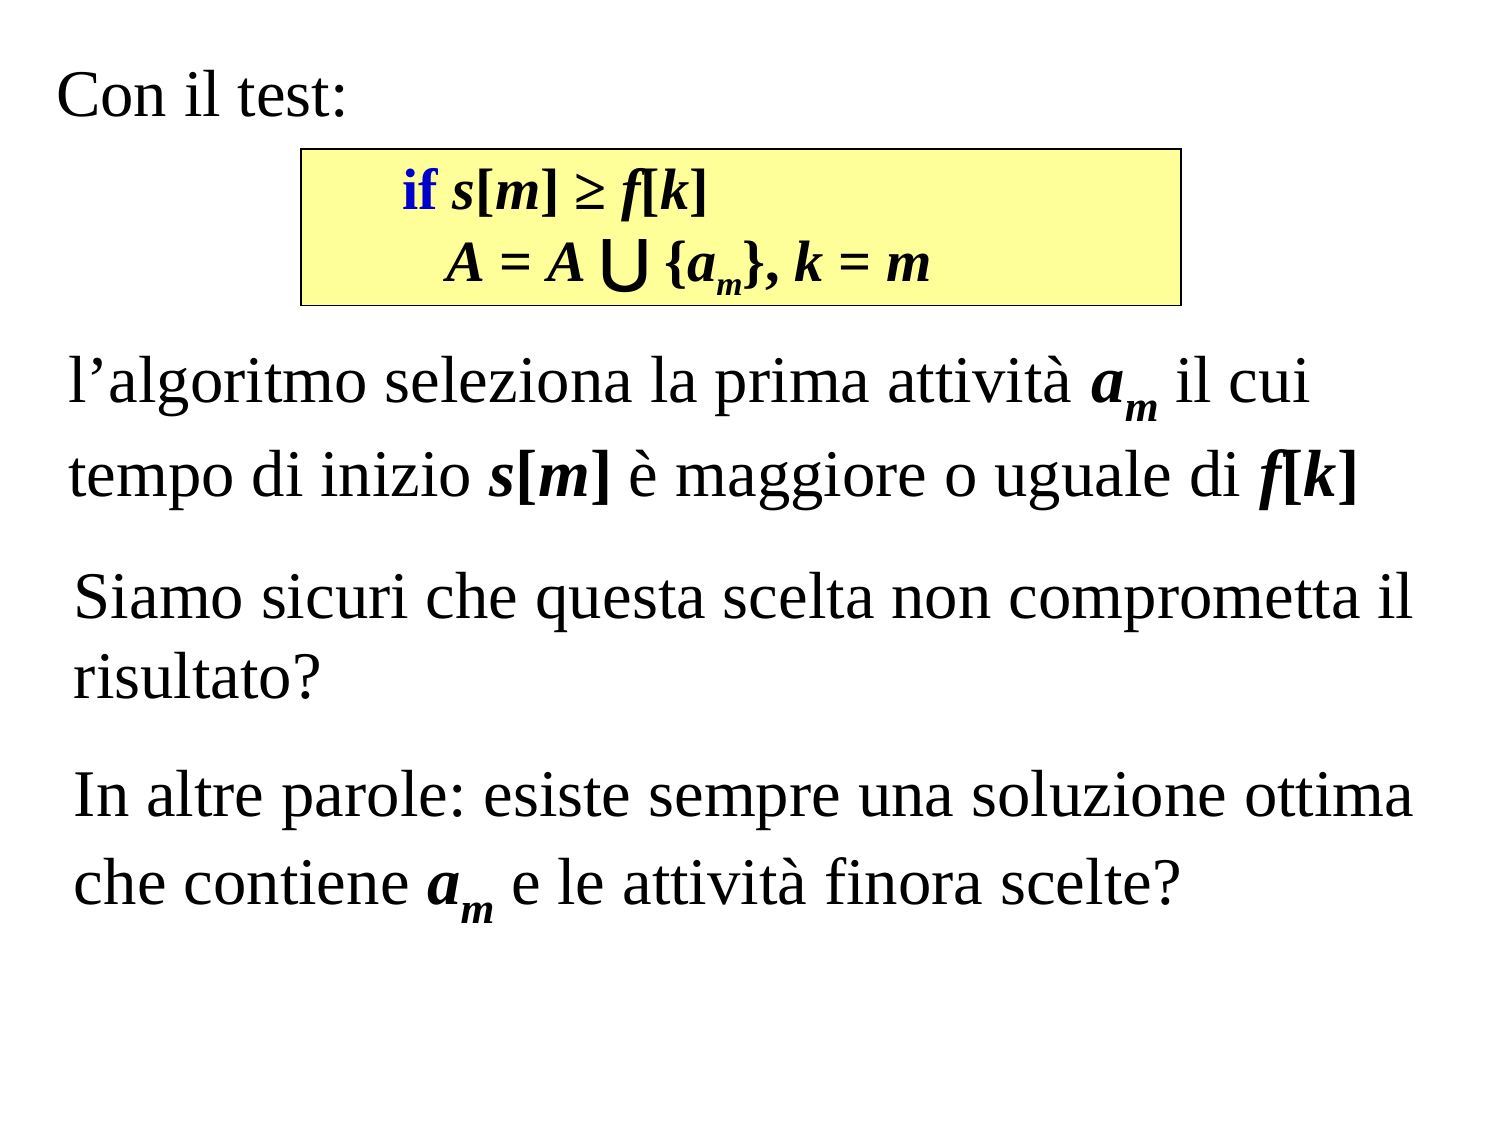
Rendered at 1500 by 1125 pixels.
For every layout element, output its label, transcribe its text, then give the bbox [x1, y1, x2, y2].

text_box l’algoritmo seleziona la prima attività am il cui tempo di inizio s[m] è maggiore o uguale di f[k] [53, 320, 1435, 518]
text_box if s[m] ≥ f[k] A = A ⋃ {am}, k = m [301, 148, 1181, 306]
text_box Siamo sicuri che questa scelta non comprometta il risultato? In altre parole: esiste sempre una soluzione ottima che contiene am e le attività finora scelte? [58, 544, 1465, 940]
text_box Con il test: [41, 42, 1319, 138]
